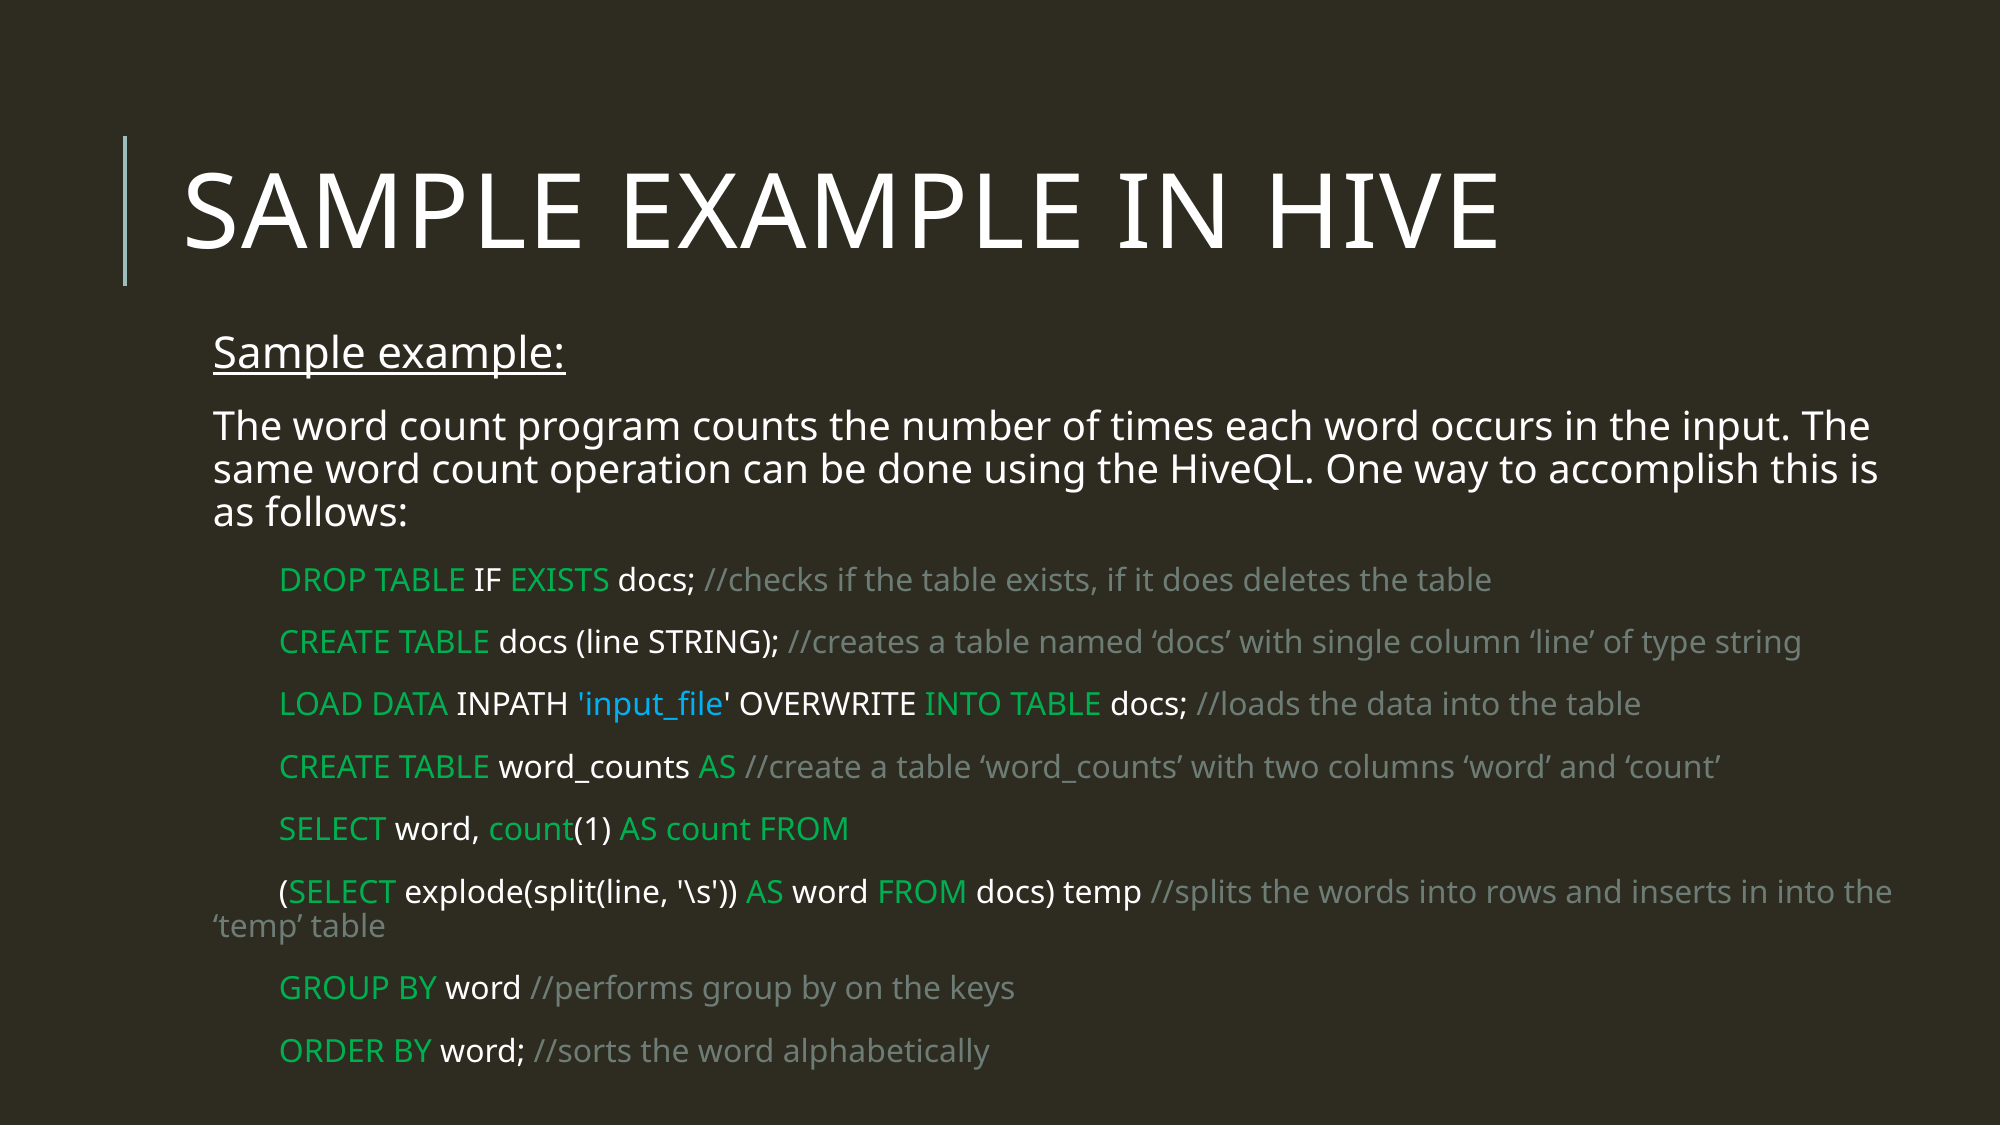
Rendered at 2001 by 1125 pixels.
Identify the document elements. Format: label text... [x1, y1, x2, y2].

title SAMPLE example IN HIVE [168, 96, 1763, 342]
list Sample example: The word count program counts the number of times each word occurs in the input. The same word count operation can be done using the HiveQL. One way to accomplish this is as follows: DROP TABLE IF EXISTS docs; //checks if the table exists, if it does deletes the table CREATE TABLE docs (line STRING); //creates a table named ‘docs’ with single column ‘line’ of type string LOAD DATA INPATH 'input_file' OVERWRITE INTO TABLE docs; //loads the data into the table CREATE TABLE word_counts AS //create a table ‘word_counts’ with two columns ‘word’ and ‘count’ SELECT word, count(1) AS count FROM (SELECT explode(split(line, '\s')) AS word FROM docs) temp //splits the words into rows and inserts in into the ‘temp’ table GROUP BY word //performs group by on the keys ORDER BY word; //sorts the word alphabetically [191, 323, 1907, 1079]
